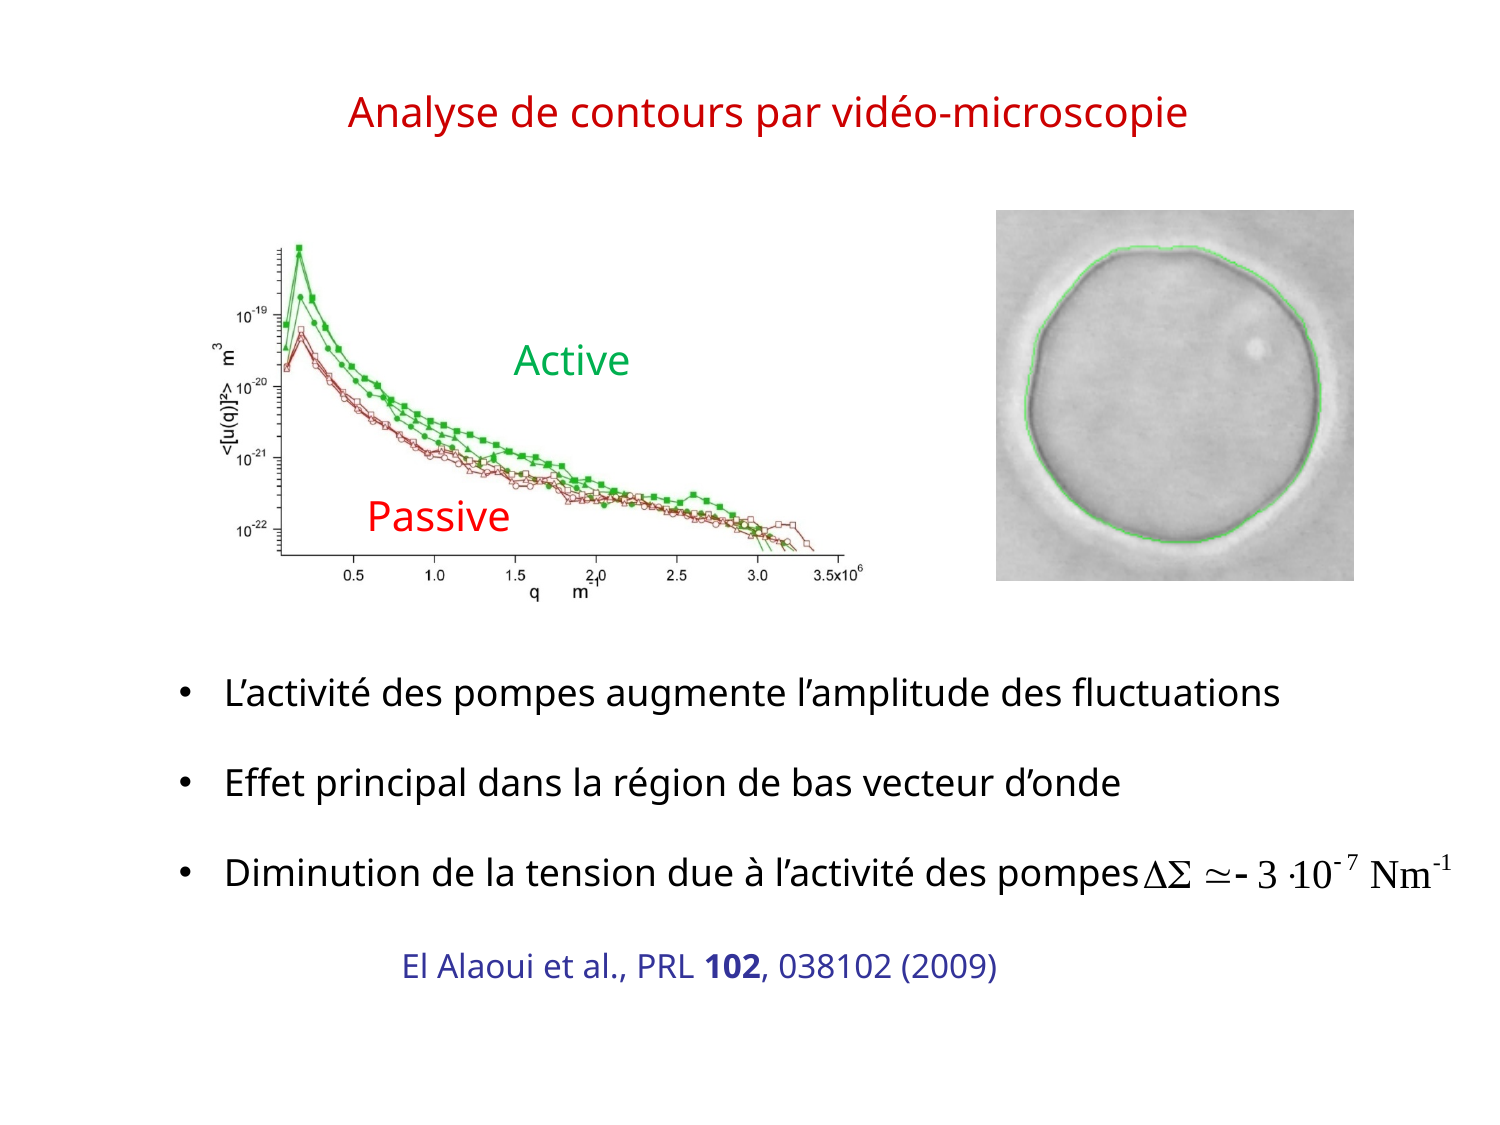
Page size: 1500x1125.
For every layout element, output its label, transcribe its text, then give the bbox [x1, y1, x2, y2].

text_box El Alaoui et al., PRL 102, 038102 (2009) [386, 937, 1131, 993]
text_box Analyse de contours par vidéo-microscopie [112, 88, 1425, 198]
text_box L’activité des pompes augmente l’amplitude des fluctuations Effet principal dans la région de bas vecteur d’onde Diminution de la tension due à l’activité des pompes [164, 661, 1344, 947]
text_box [210, 231, 881, 602]
picture [995, 210, 1354, 582]
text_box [1136, 843, 1459, 900]
